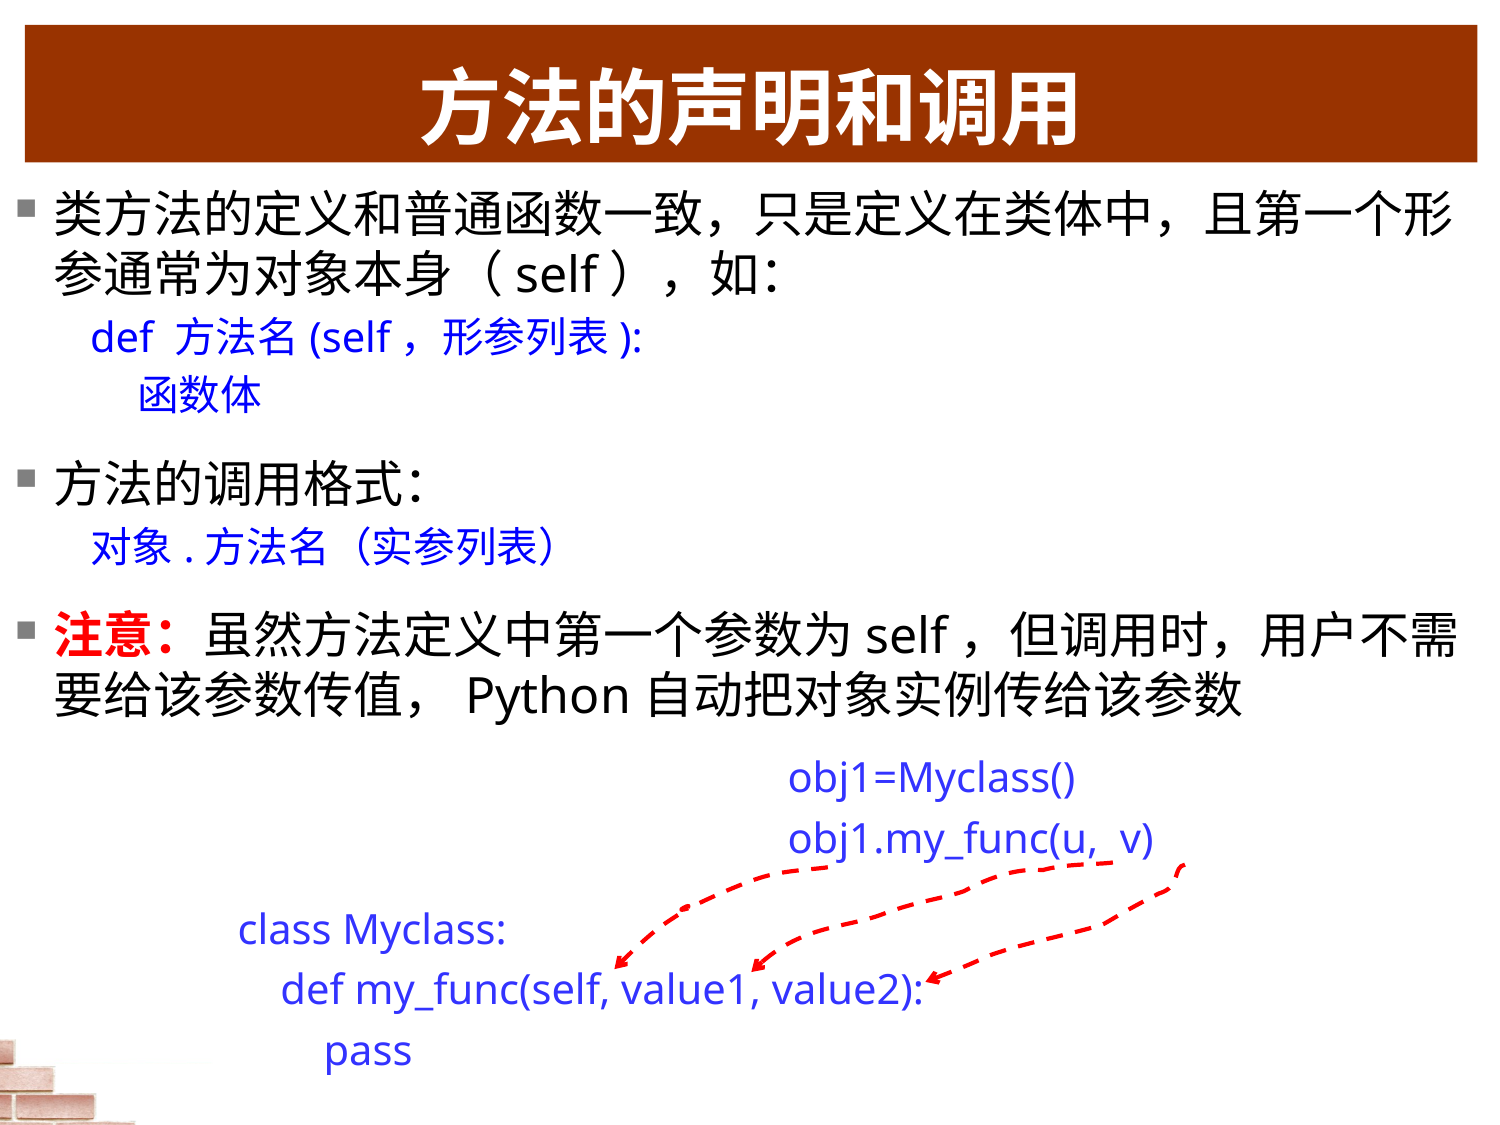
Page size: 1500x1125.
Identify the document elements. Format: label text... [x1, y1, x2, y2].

title 方法的声明和调用 [24, 24, 1478, 163]
text_box [925, 864, 1186, 984]
picture [0, 992, 213, 1125]
text_box obj1=Myclass() obj1.my_func(u, v) [787, 750, 1225, 862]
list 类方法的定义和普通函数一致，只是定义在类体中，且第一个形参通常为对象本身（self），如： def 方法名(self，形参列表): 函数体 方法的调用格式： 对象.方法名（实参列表） 注意：虽然方法定义中第一个参数为self，但调用时，用户不需要给该参数传值，Python自动把对象实例传给该参数 [0, 174, 1500, 738]
text_box [751, 862, 1113, 973]
text_box class Myclass: def my_func(self, value1, value2): pass [237, 902, 1025, 1074]
text_box [614, 867, 828, 970]
